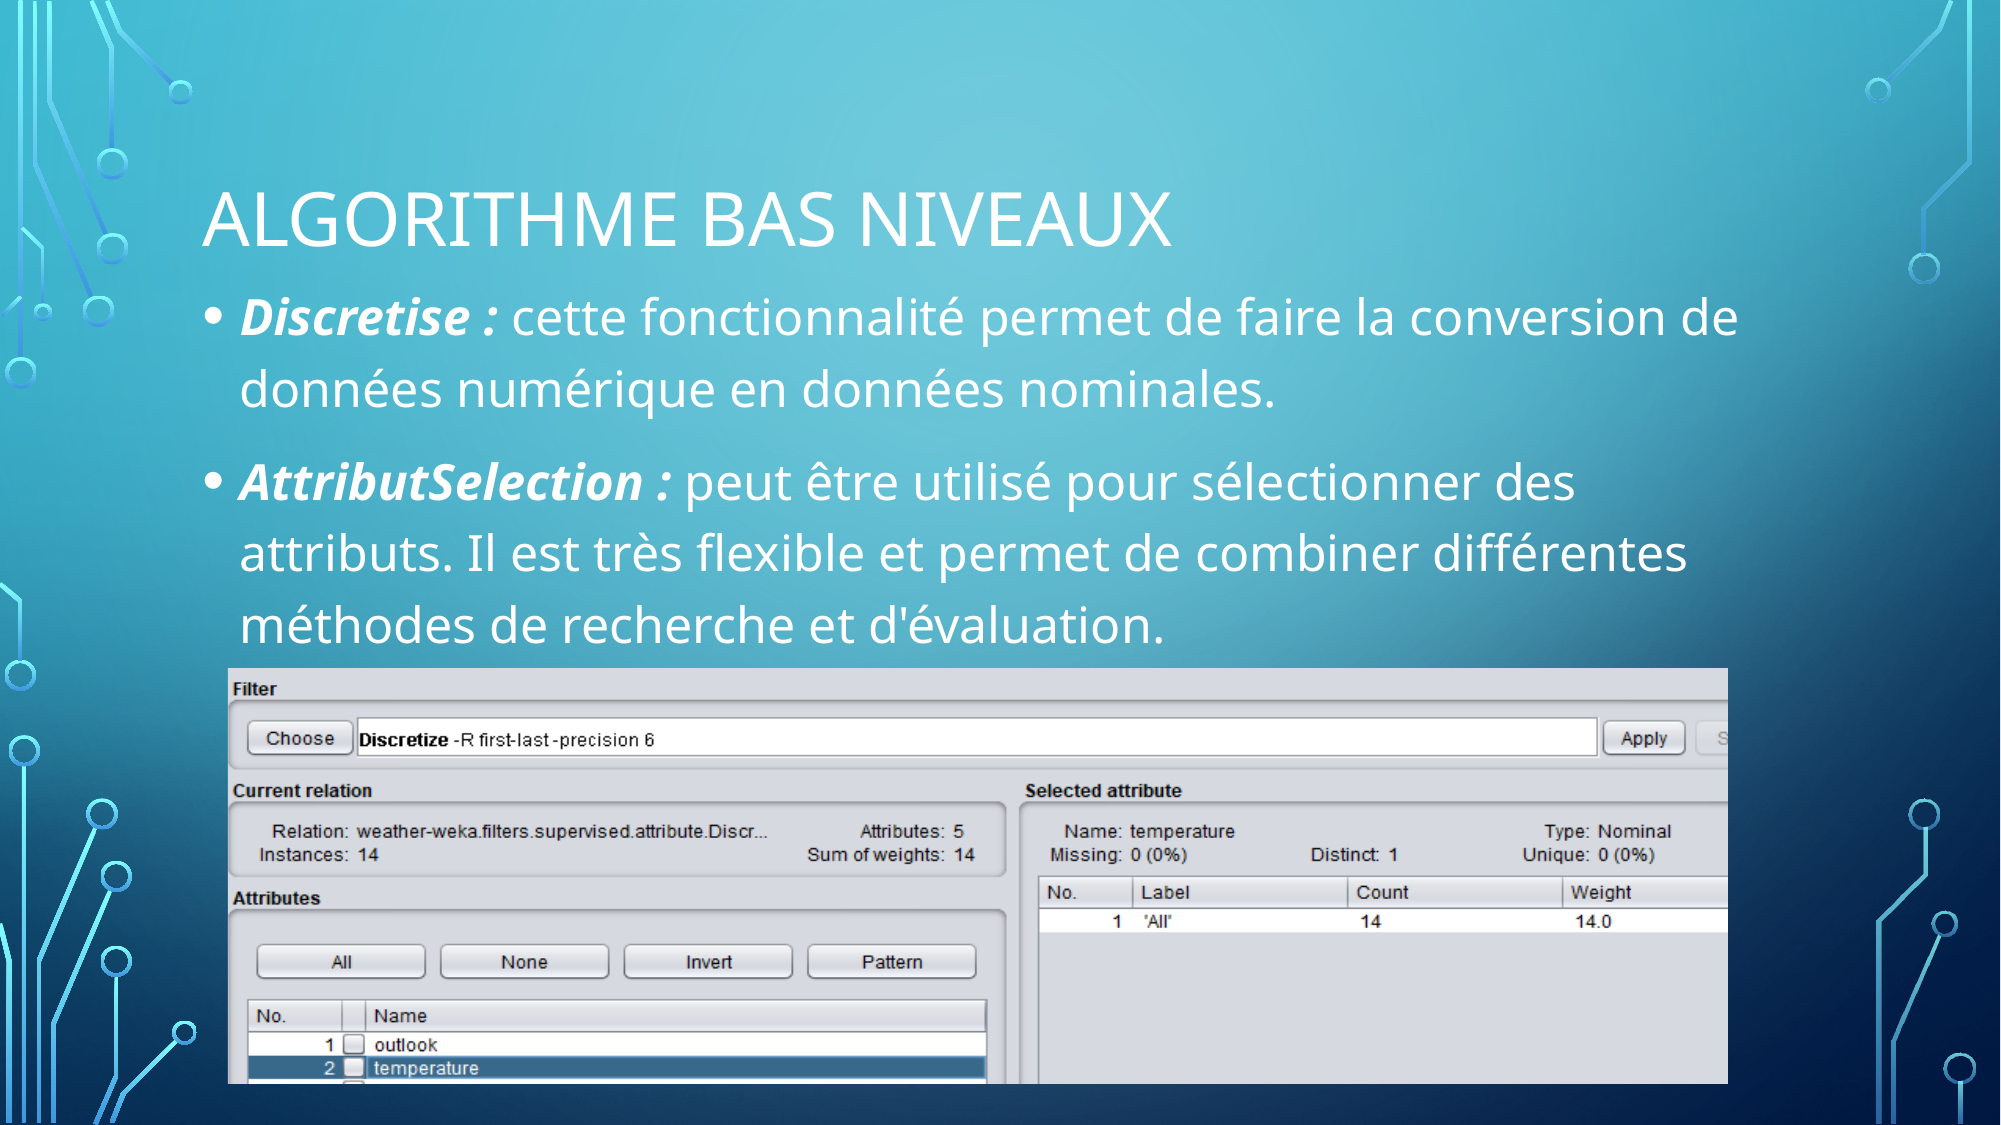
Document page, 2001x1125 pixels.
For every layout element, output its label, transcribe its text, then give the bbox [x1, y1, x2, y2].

picture [227, 668, 1729, 1084]
title Algorithme bas niveaux [187, 101, 1813, 265]
list Discretise : cette fonctionnalité permet de faire la conversion de données numérique en données nominales. AttributSelection : peut être utilisé pour sélectionner des attributs. Il est très flexible et permet de combiner différentes méthodes de recherche et d'évaluation. [187, 265, 1813, 1099]
